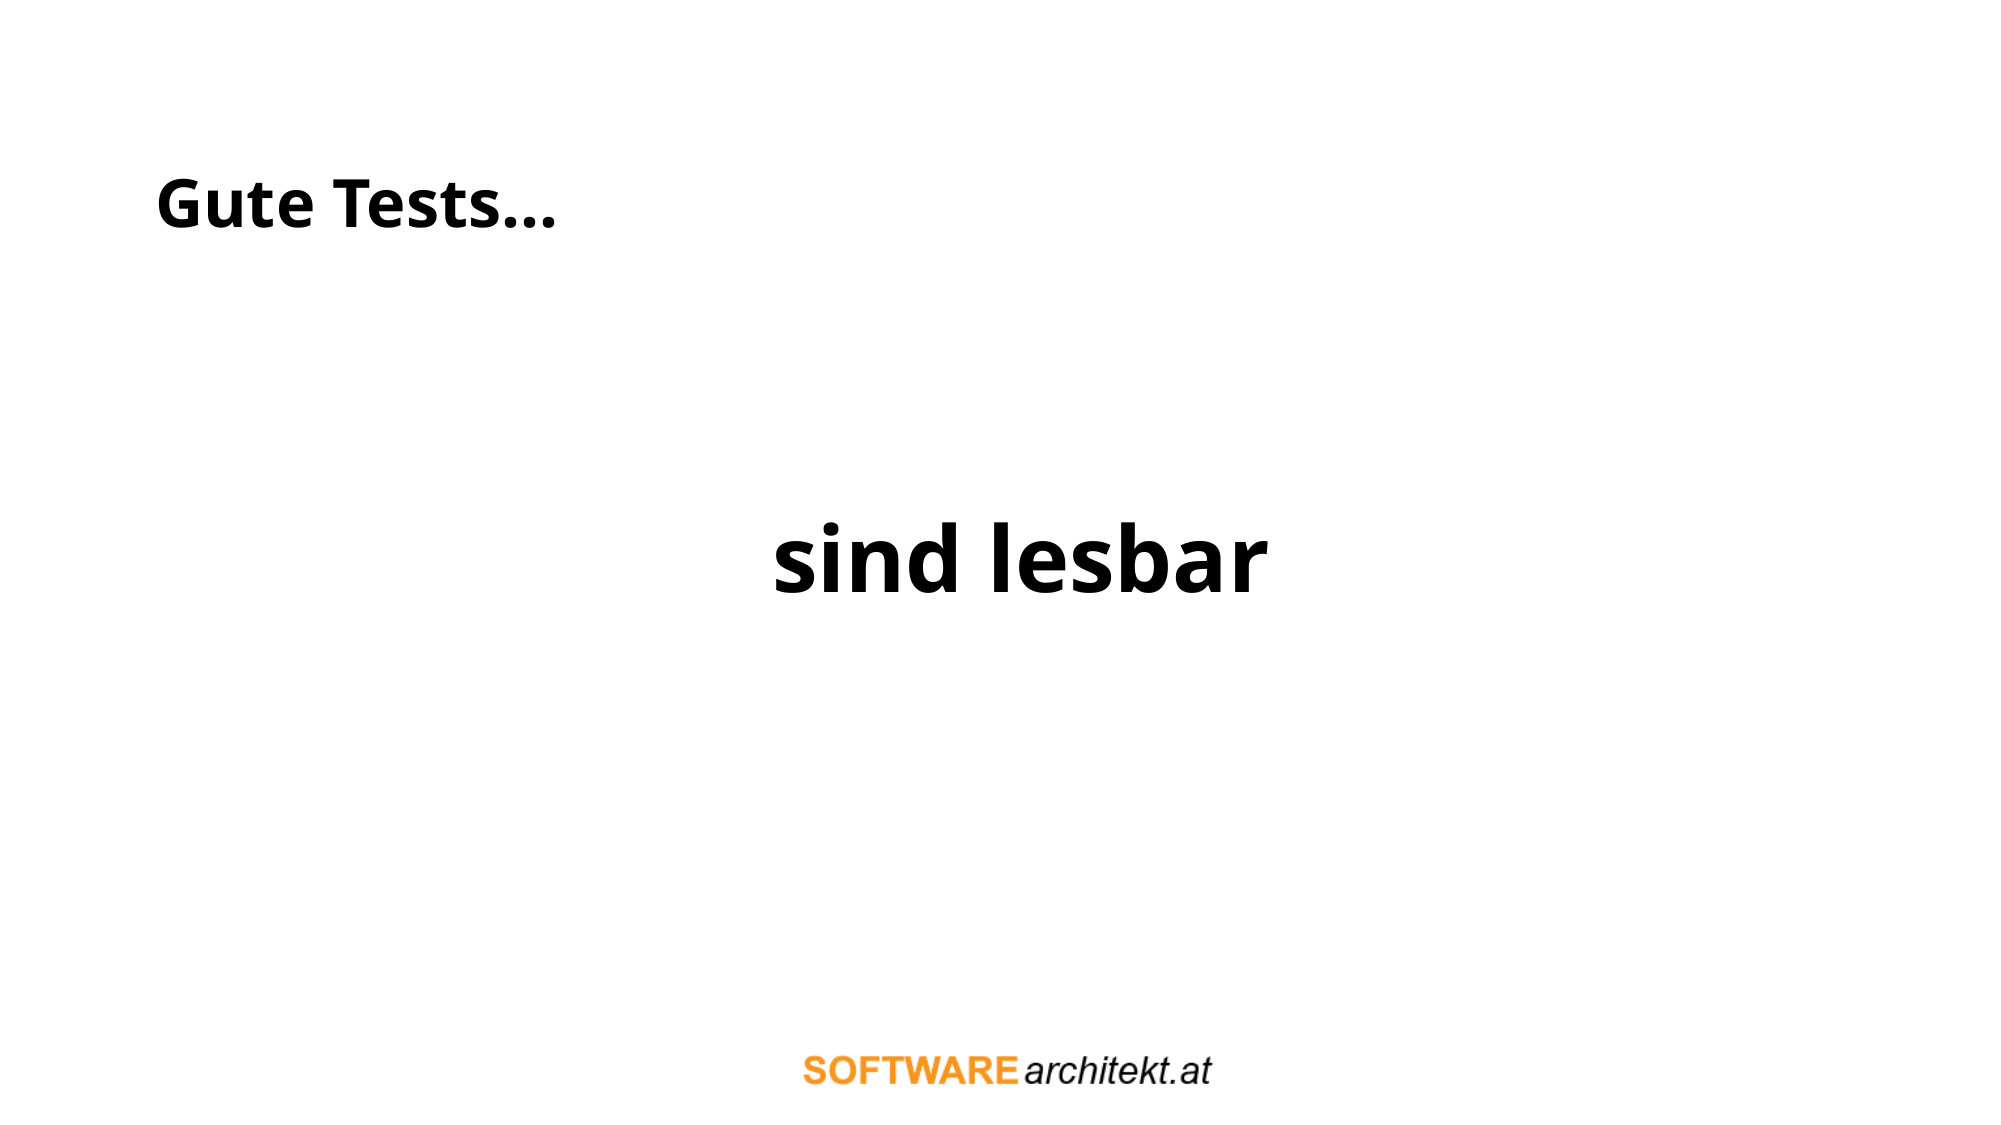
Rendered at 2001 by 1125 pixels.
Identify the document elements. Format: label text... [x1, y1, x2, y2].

text_box Gute Tests… [147, 97, 760, 315]
picture [792, 1042, 1251, 1096]
title sind lesbar [142, 453, 1900, 672]
